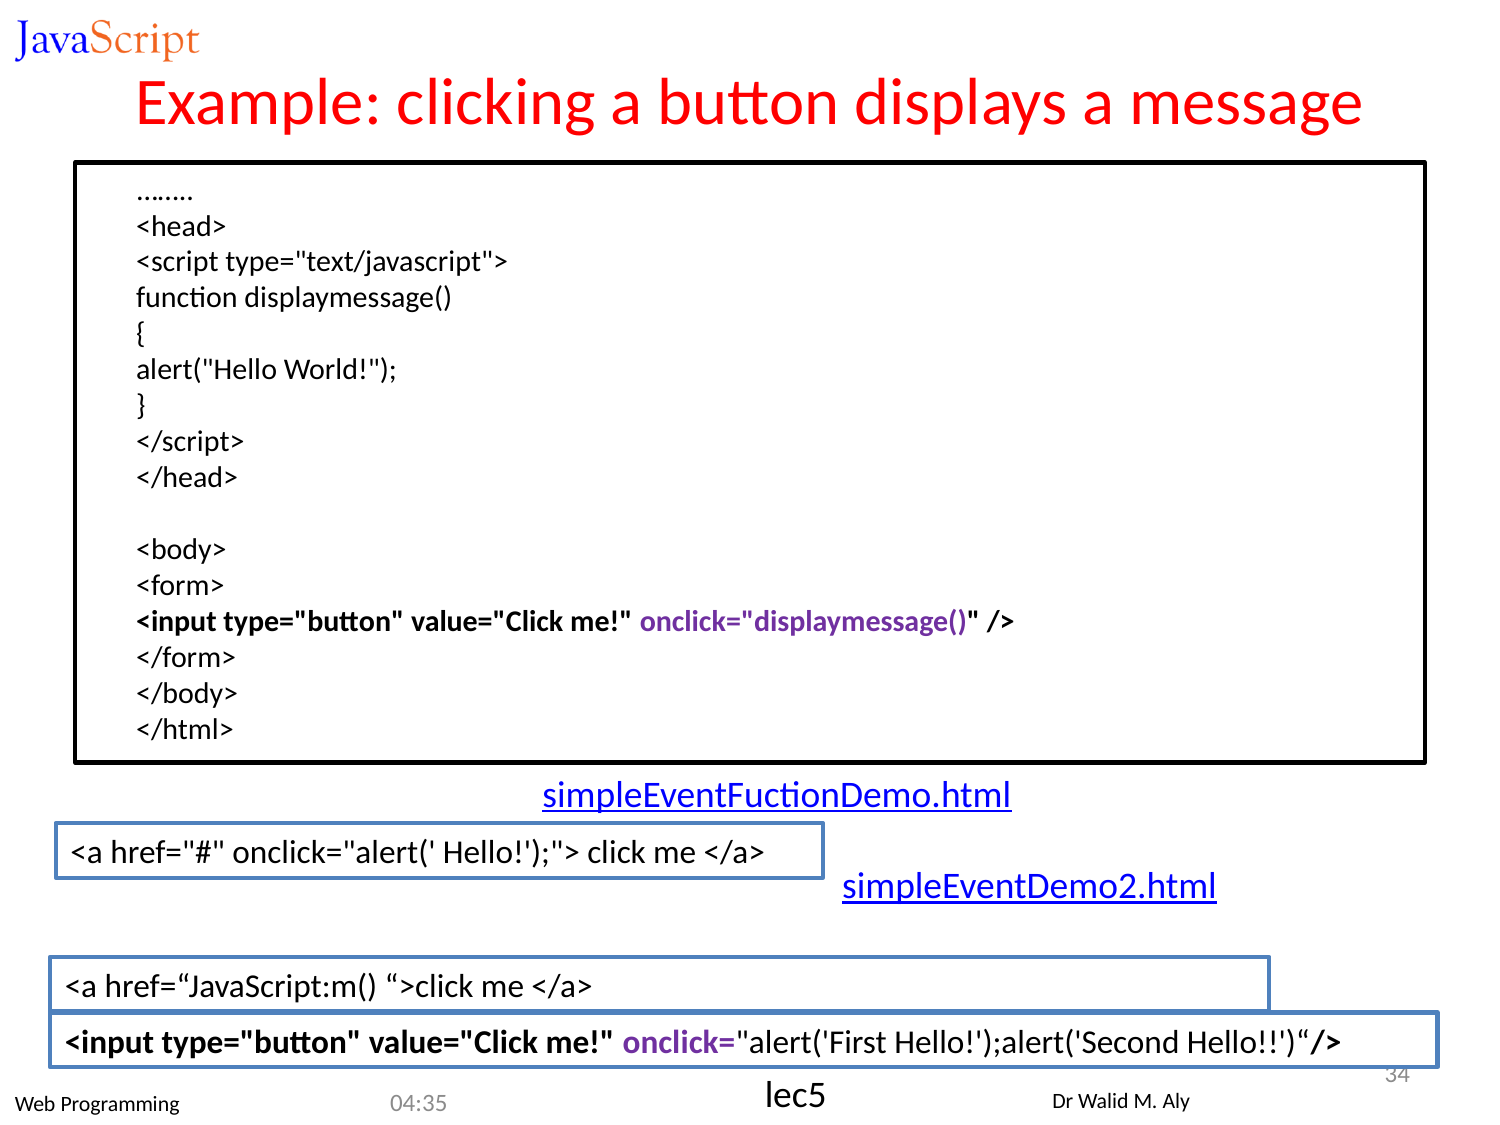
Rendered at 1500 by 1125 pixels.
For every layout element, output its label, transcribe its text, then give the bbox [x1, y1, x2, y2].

title Example: clicking a button displays a message [75, 45, 1425, 150]
text_box simpleEventFuctionDemo.html [527, 762, 1027, 823]
text_box simpleEventDemo2.html [827, 853, 1233, 914]
list …….. <head> <script type="text/javascript"> function displaymessage() { alert("Hello World!"); } </script> </head> <body> <form> <input type="button" value="Click me!" onclick="displaymessage()" /> </form> </body> </html> [73, 160, 1427, 765]
text_box <a href=“JavaScript:m() “>click me </a> [48, 955, 1271, 1014]
text_box <a href="#" onclick="alert(' Hello!');"> click me </a> [54, 821, 825, 880]
text_box <input type="button" value="Click me!" onclick="alert('First Hello!');alert('Second Hello!!')“/> [48, 1010, 1440, 1069]
picture [0, 0, 213, 71]
slide_number 34 [1074, 1069, 1425, 1103]
